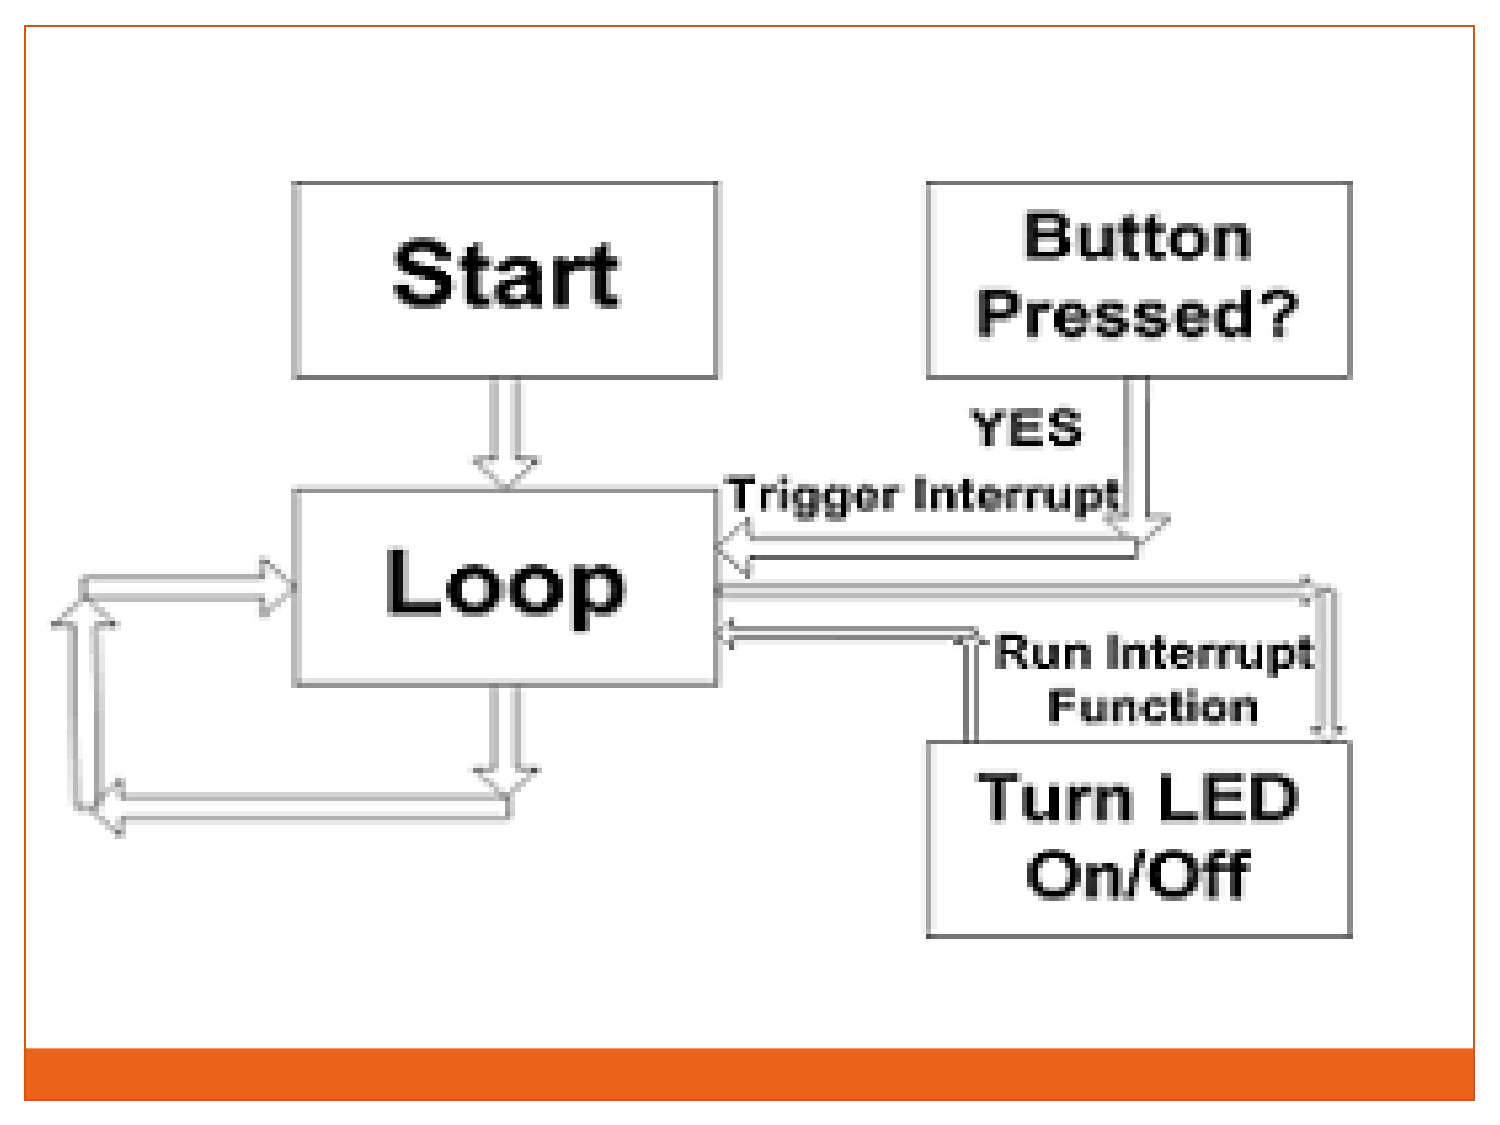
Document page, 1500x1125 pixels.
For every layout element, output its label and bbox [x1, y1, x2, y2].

picture [41, 110, 1369, 1035]
